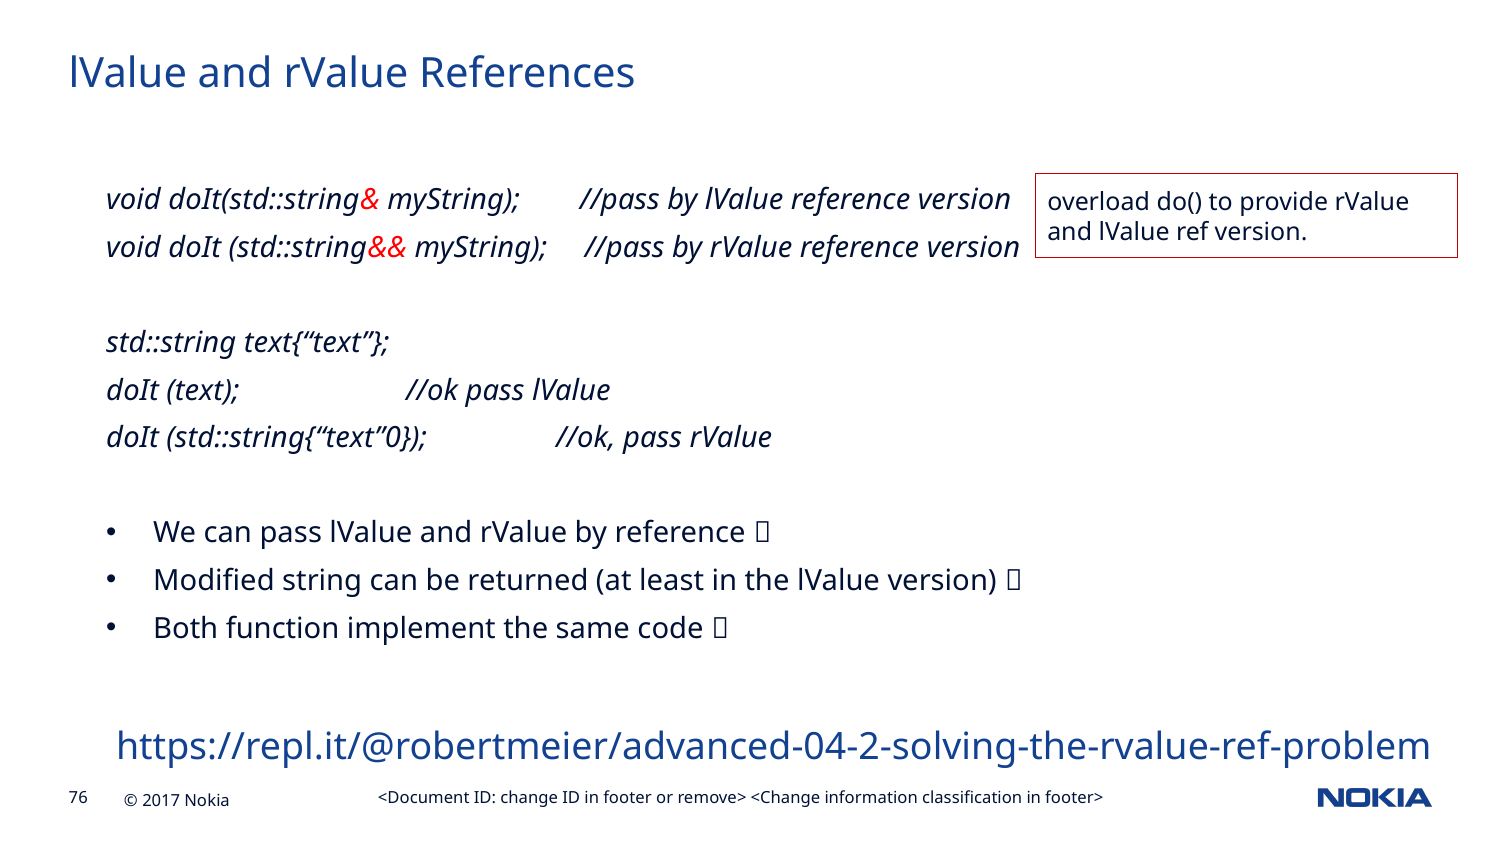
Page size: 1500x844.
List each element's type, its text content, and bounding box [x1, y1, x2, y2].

list void doIt(std::string& myString); //pass by lValue reference version void doIt (std::string&& myString); //pass by rValue reference version std::string text{“text”}; doIt (text); //ok pass lValue doIt (std::string{“text”0}); //ok, pass rValue We can pass lValue and rValue by reference  Modified string can be returned (at least in the lValue version)  Both function implement the same code  [68, 128, 1432, 761]
footer <Document ID: change ID in footer or remove> <Change information classification in footer> [377, 790, 1122, 811]
text_box overload do() to provide rValue and lValue ref version. [1035, 173, 1458, 258]
list lValue and rValue References [68, 46, 1432, 97]
text_box https://repl.it/@robertmeier/advanced-04-2-solving-the-rvalue-ref-problem [101, 714, 1500, 775]
picture [1292, 775, 1458, 833]
